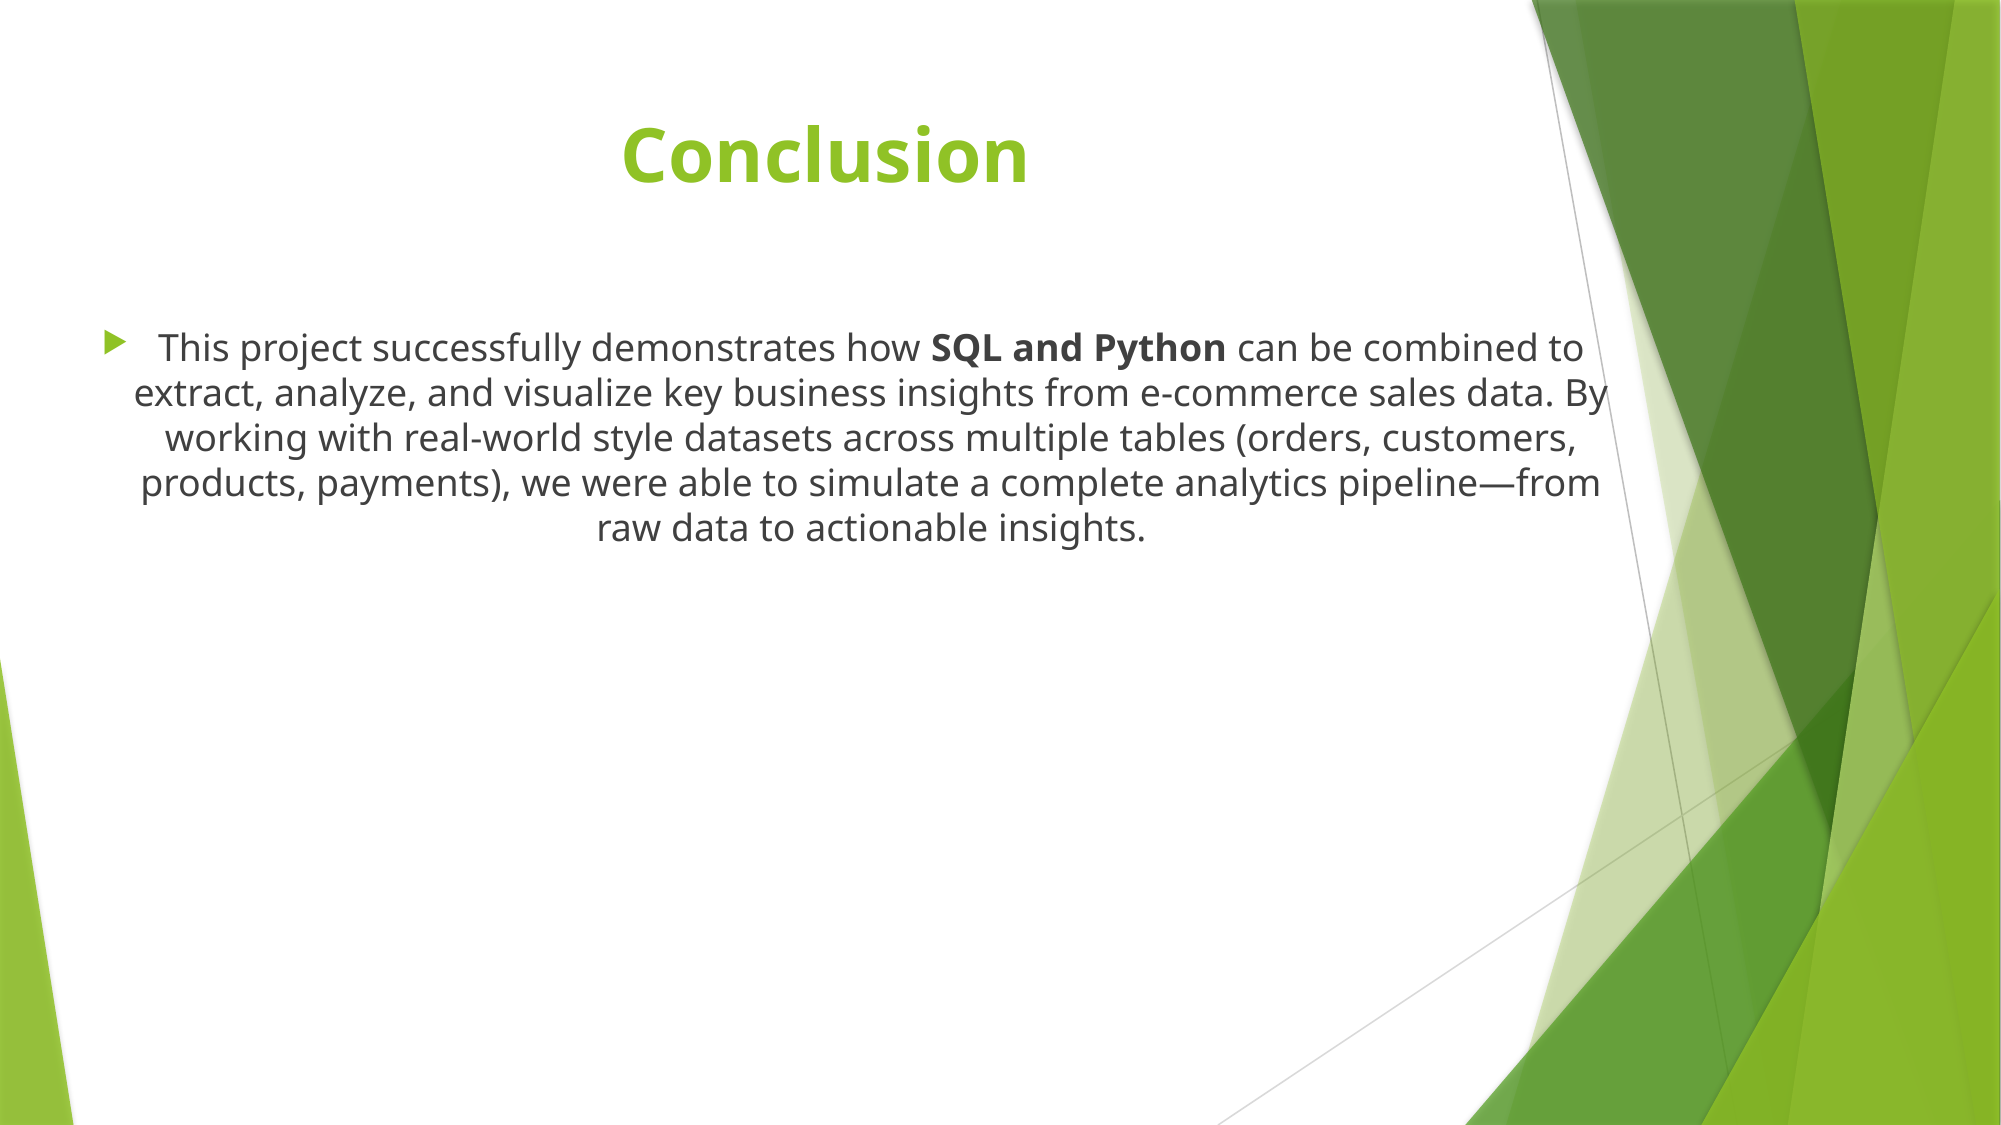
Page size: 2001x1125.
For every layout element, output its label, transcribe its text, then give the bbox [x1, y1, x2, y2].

list This project successfully demonstrates how SQL and Python can be combined to extract, analyze, and visualize key business insights from e-commerce sales data. By working with real-world style datasets across multiple tables (orders, customers, products, payments), we were able to simulate a complete analytics pipeline—from raw data to actionable insights. [47, 316, 1640, 844]
title Conclusion [111, 99, 1522, 316]
